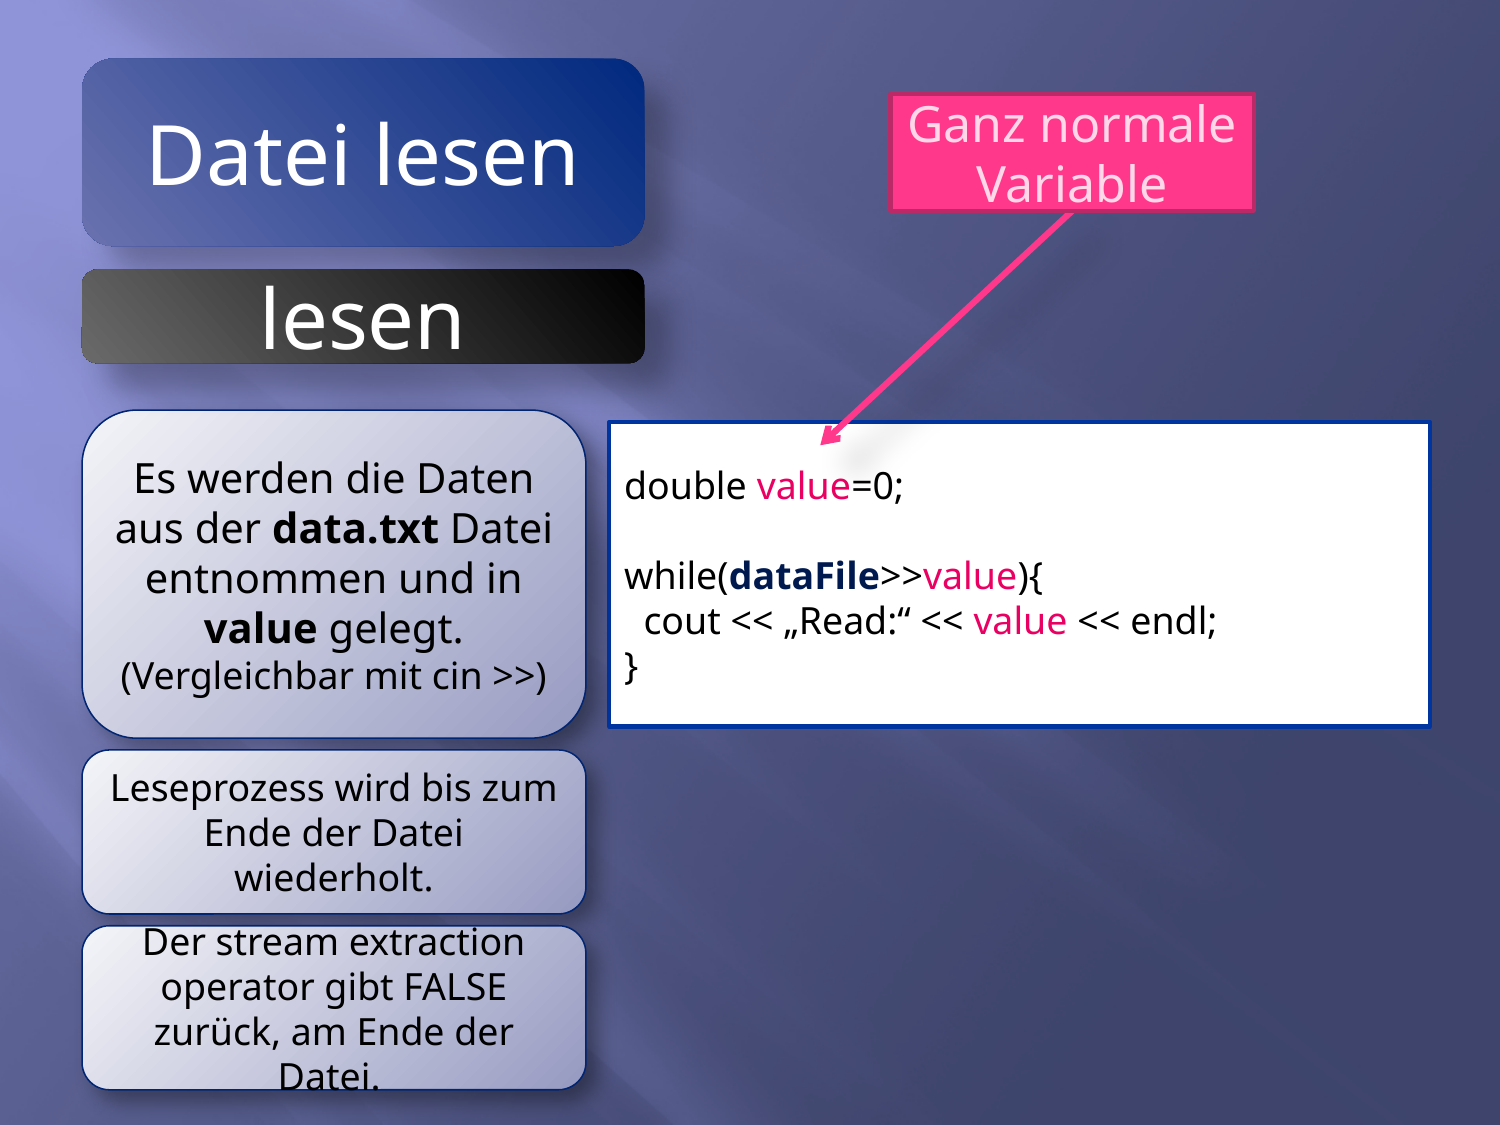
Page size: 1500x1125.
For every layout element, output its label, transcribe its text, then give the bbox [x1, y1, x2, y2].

text_box Leseprozess wird bis zum Ende der Datei wiederholt. [81, 749, 587, 915]
text_box Es werden die Daten aus der data.txt Datei entnommen und in value gelegt. (Vergleichbar mit cin >>) [81, 409, 587, 739]
text_box Der stream extraction operator gibt FALSE zurück, am Ende der Datei. [81, 924, 587, 1091]
text_box Datei lesen [82, 58, 645, 247]
text_box Ganz normale Variable [888, 92, 1256, 213]
text_box lesen [81, 269, 645, 364]
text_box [828, 201, 1064, 455]
text_box double value=0; while(dataFile>>value){ cout << „Read:“ << value << endl; } [607, 420, 1432, 729]
